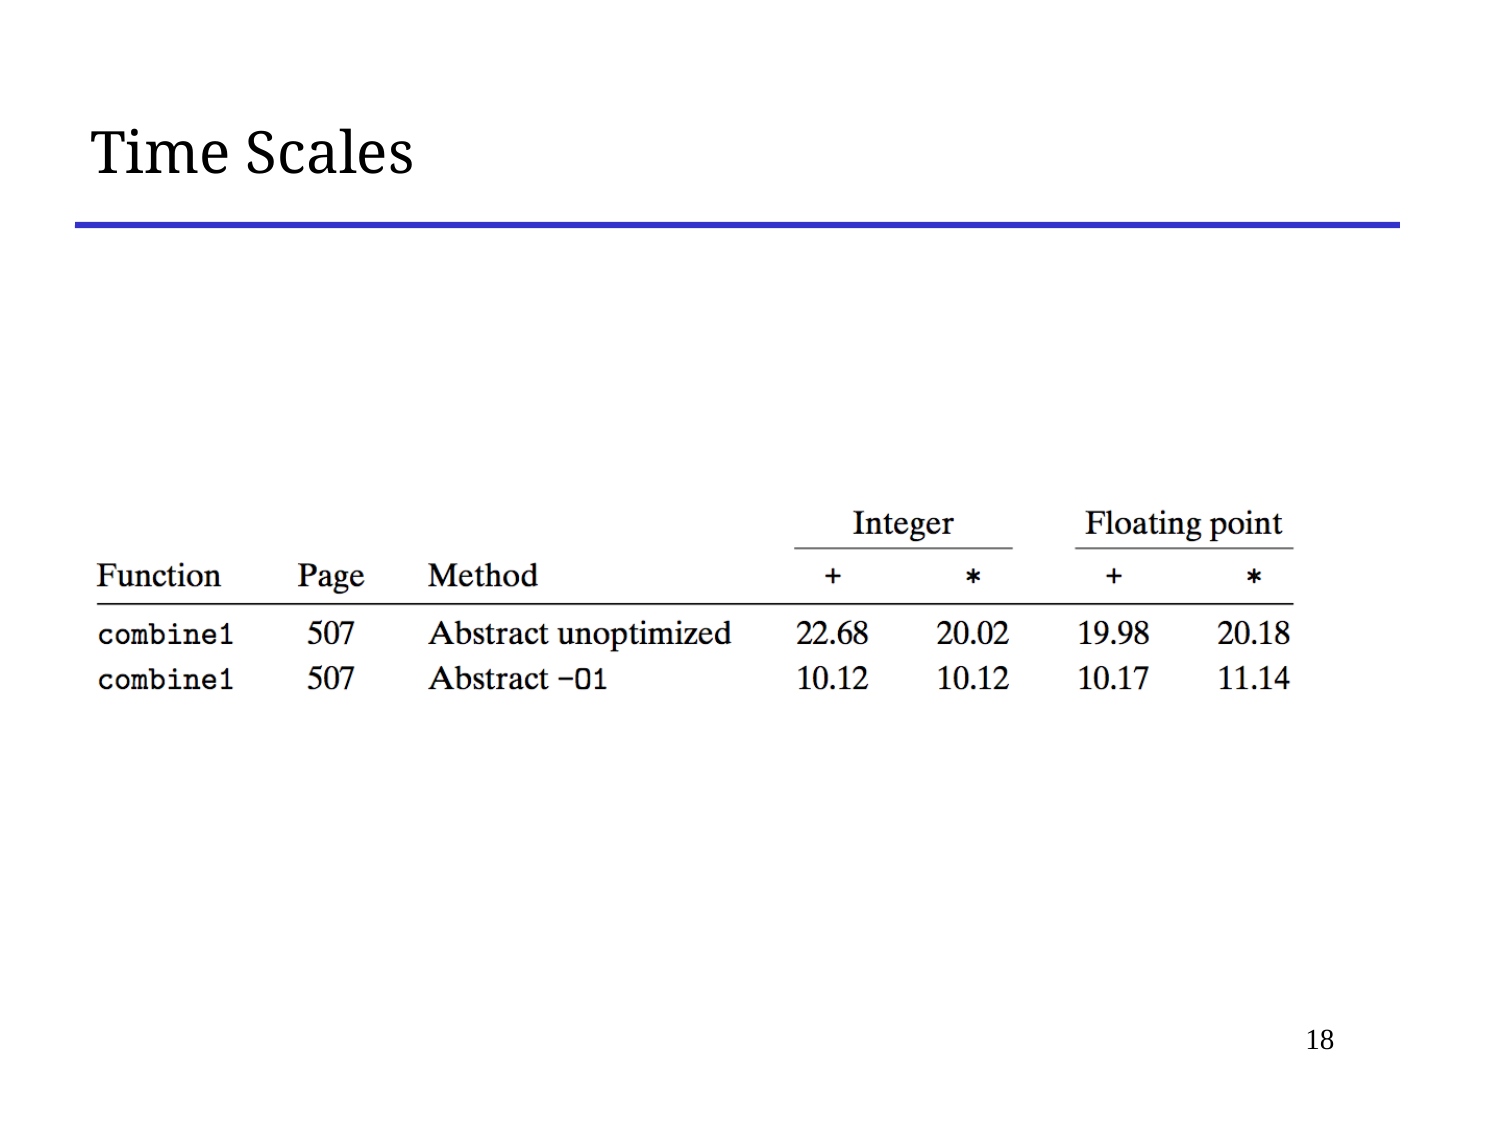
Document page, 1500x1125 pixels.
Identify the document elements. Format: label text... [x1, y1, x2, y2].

picture [76, 474, 1307, 707]
slide_number 18 [1137, 1012, 1351, 1088]
title Time Scales [75, 75, 1400, 225]
